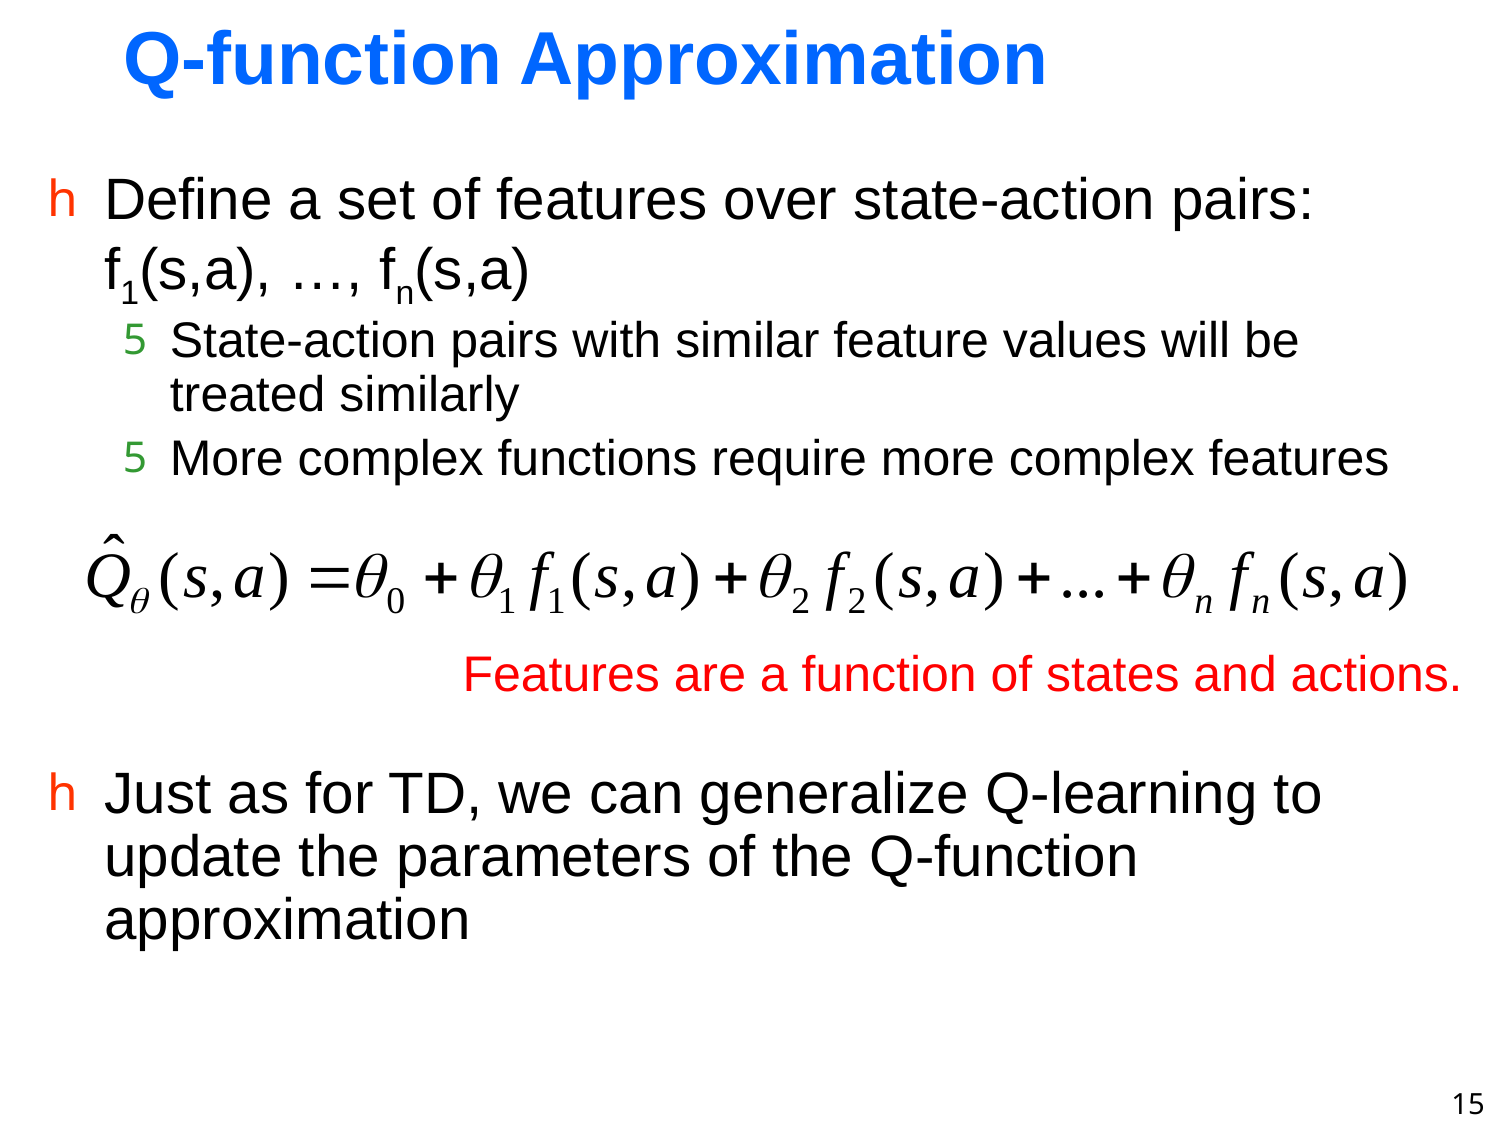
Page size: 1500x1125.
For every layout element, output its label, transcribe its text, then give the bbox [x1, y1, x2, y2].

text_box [76, 521, 1423, 630]
text_box Features are a function of states and actions. [447, 634, 1479, 710]
title Q-function Approximation [108, 4, 1384, 106]
list Define a set of features over state-action pairs: f1(s,a), …, fn(s,a) State-action pairs with similar feature values will be treated similarly More complex functions require more complex features Just as for TD, we can generalize Q-learning to update the parameters of the Q-function approximation [32, 161, 1421, 1071]
slide_number 15 [1187, 1077, 1500, 1116]
